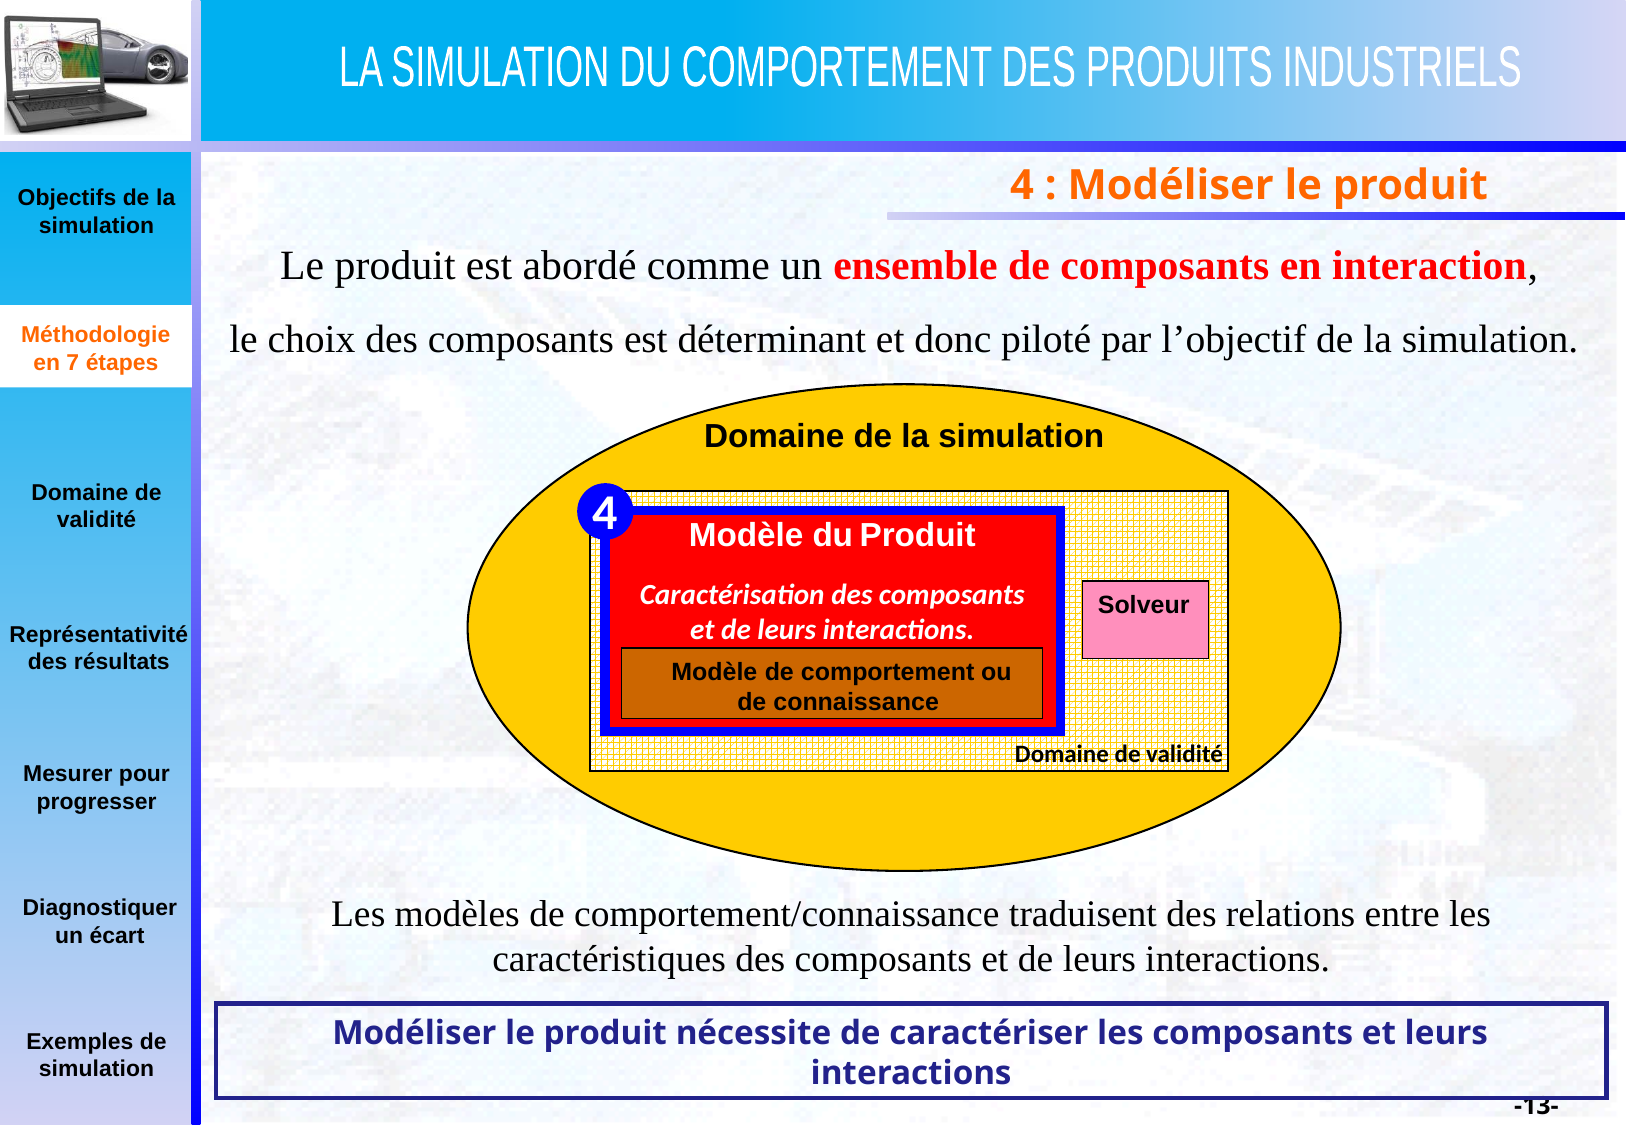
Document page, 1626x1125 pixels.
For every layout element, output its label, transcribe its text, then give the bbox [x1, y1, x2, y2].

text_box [589, 490, 1239, 777]
picture [200, 152, 1626, 1125]
picture [4, 12, 188, 135]
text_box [467, 384, 1341, 872]
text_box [1075, 580, 1216, 660]
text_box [621, 647, 1043, 725]
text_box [576, 471, 633, 549]
text_box Les modèles de comportement/connaissance traduisent des relations entre les caractéristiques des composants et de leurs interactions. [216, 881, 1608, 987]
text_box Modéliser le produit nécessite de caractériser les composants et leurs interactions [215, 1003, 1607, 1099]
text_box le choix des composants est déterminant et donc piloté par l’objectif de la simulation. [204, 305, 1606, 369]
text_box Méthodologie en 7 étapes [0, 305, 192, 388]
text_box 4 : Modéliser le produit [873, 150, 1625, 216]
text_box Le produit est abordé comme un ensemble de composants en interaction, [230, 230, 1588, 296]
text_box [594, 505, 1071, 732]
